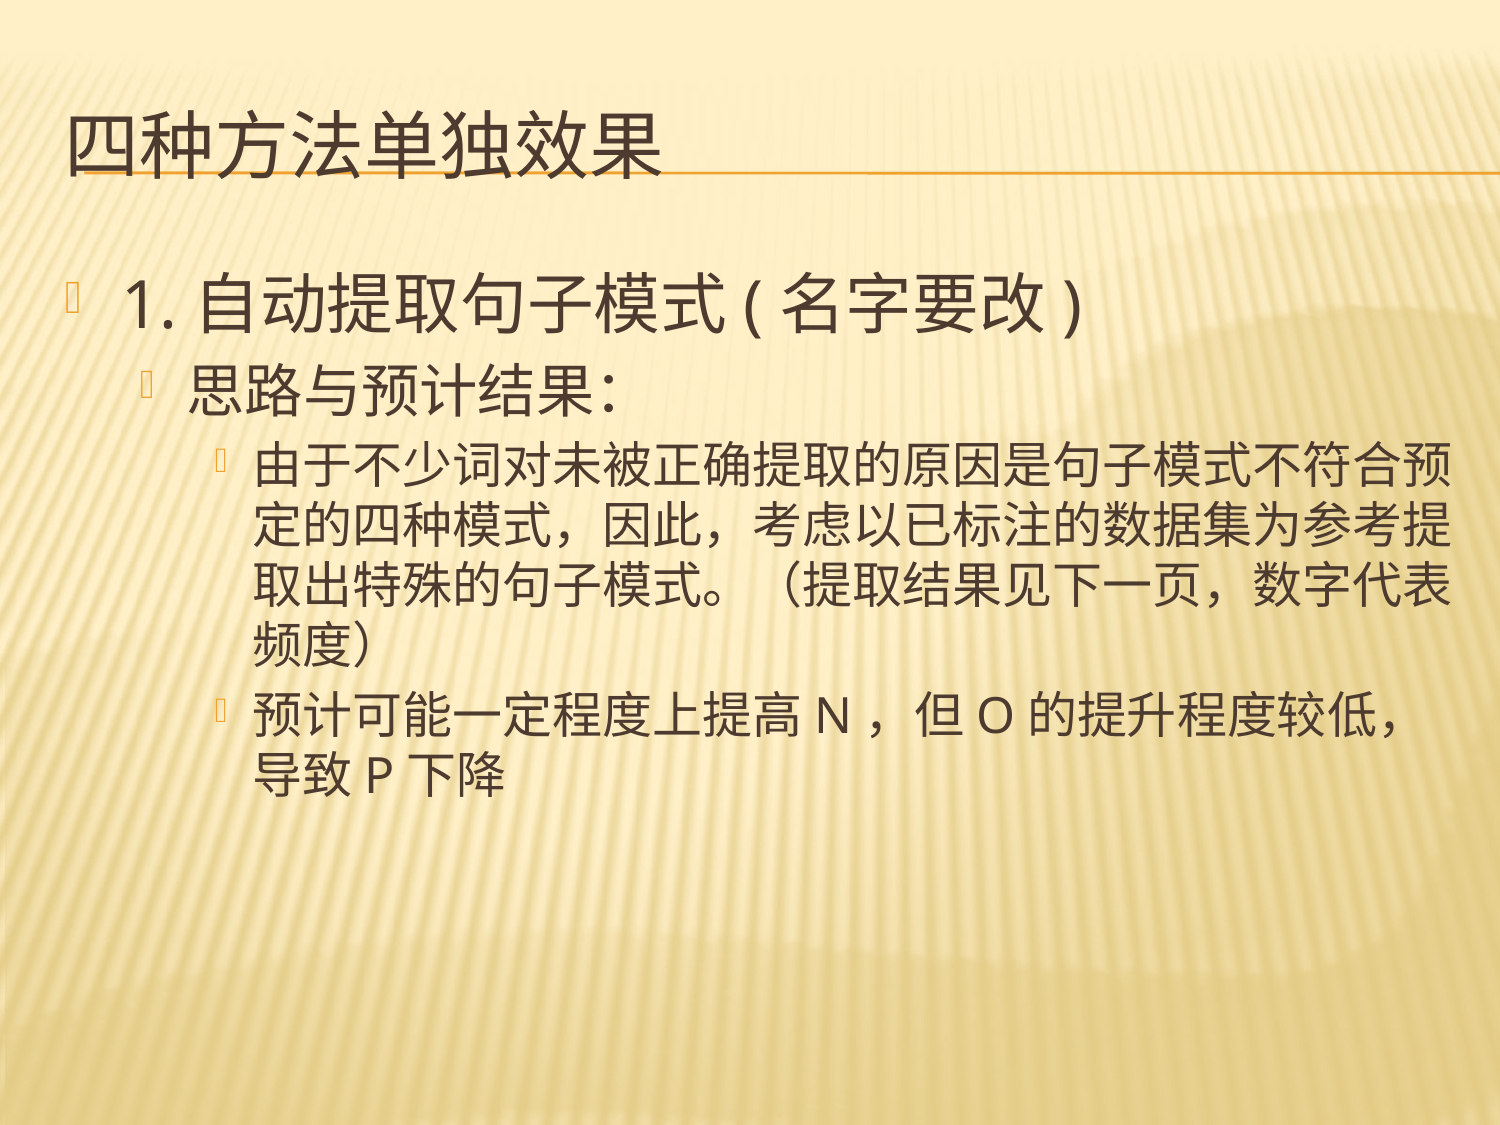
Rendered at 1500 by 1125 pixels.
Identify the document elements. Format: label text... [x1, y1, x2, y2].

title 四种方法单独效果 [50, 75, 1475, 213]
list 1.自动提取句子模式(名字要改) 思路与预计结果： 由于不少词对未被正确提取的原因是句子模式不符合预定的四种模式，因此，考虑以已标注的数据集为参考提取出特殊的句子模式。（提取结果见下一页，数字代表频度） 预计可能一定程度上提高N，但O的提升程度较低，导致P下降 [50, 254, 1475, 998]
